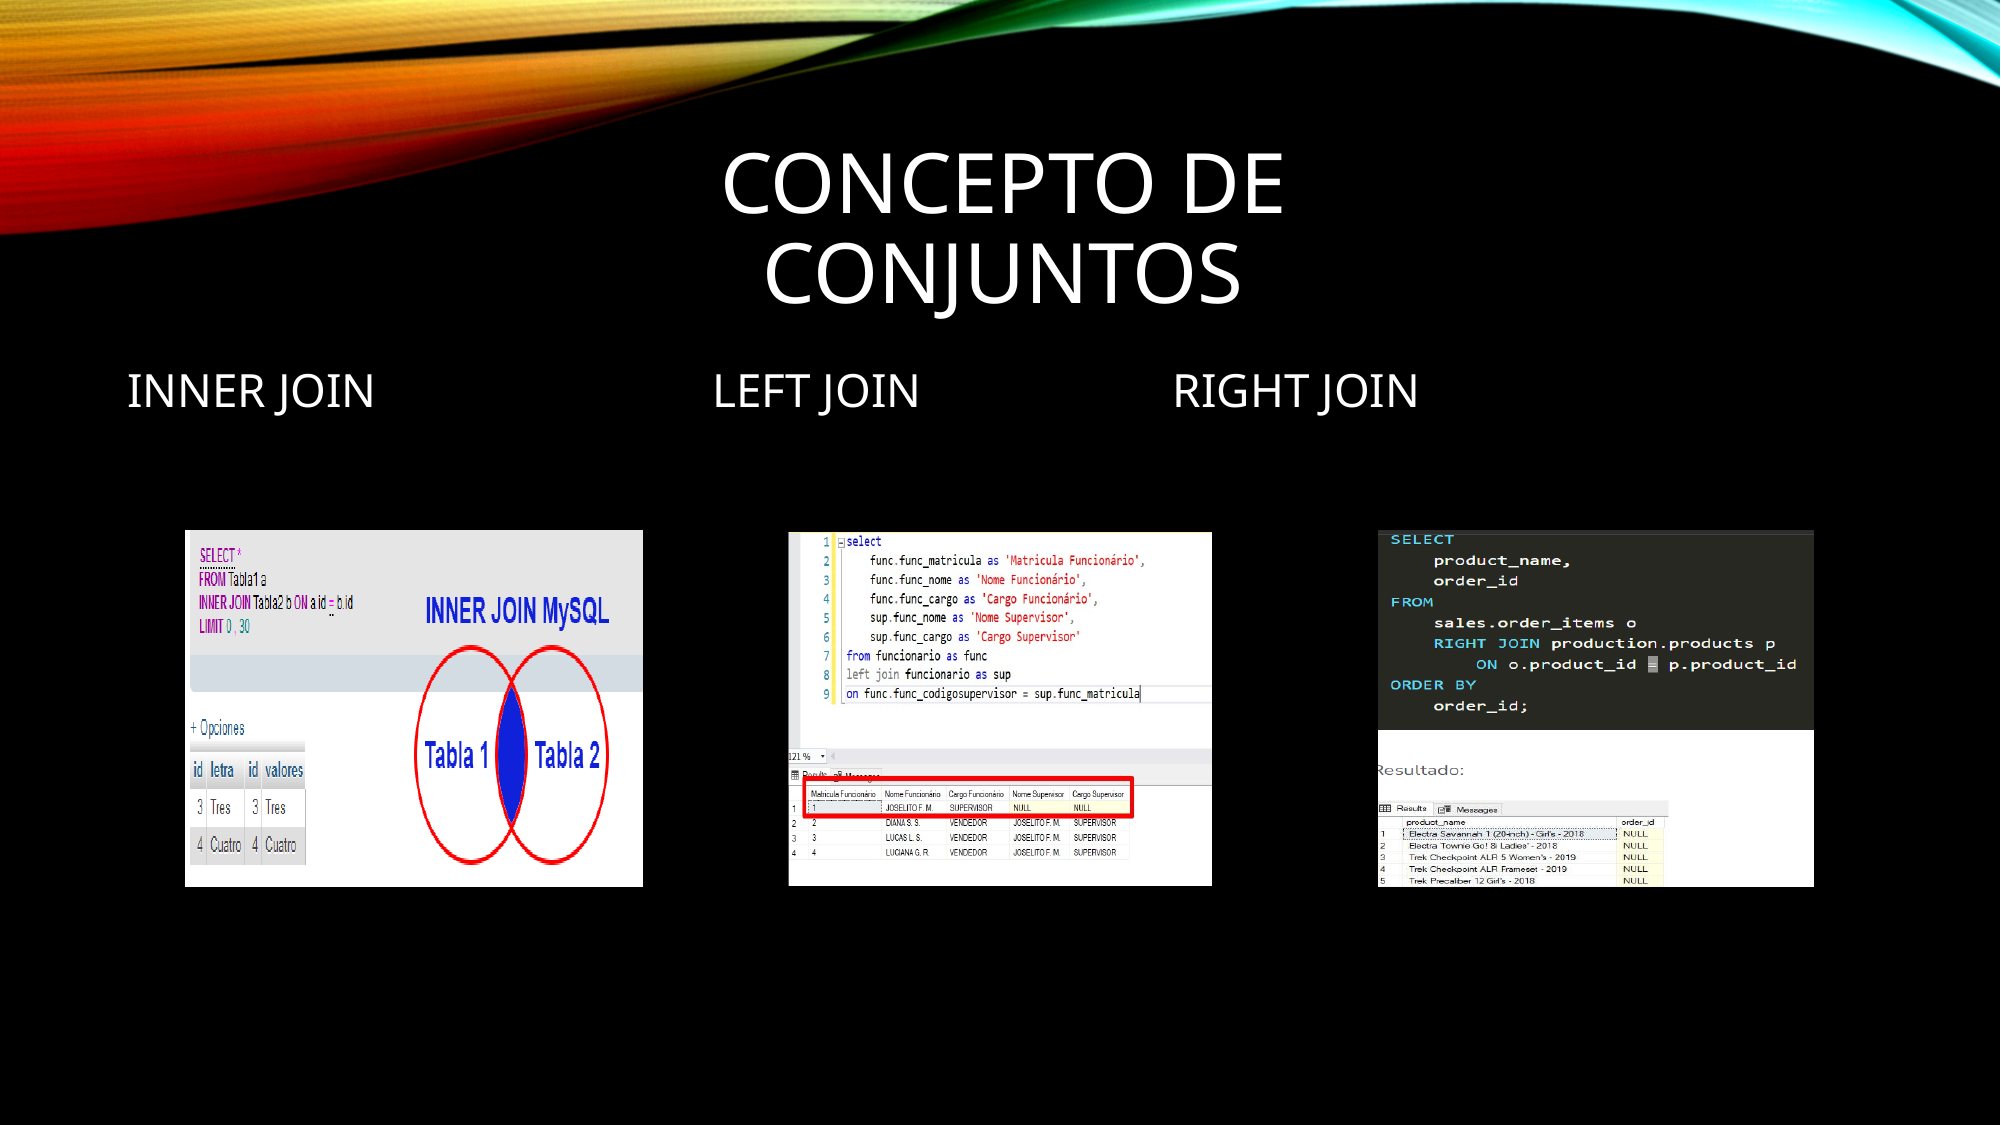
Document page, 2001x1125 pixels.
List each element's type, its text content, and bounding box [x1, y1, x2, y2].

title CONCEPTO DE CONJUNTOS [474, 125, 1532, 338]
picture [185, 530, 643, 888]
list INNER JOIN LEFT JOIN RIGHT JOIN [112, 360, 1888, 1021]
picture [0, 0, 2000, 237]
picture [1377, 530, 1815, 888]
picture [787, 530, 1213, 888]
